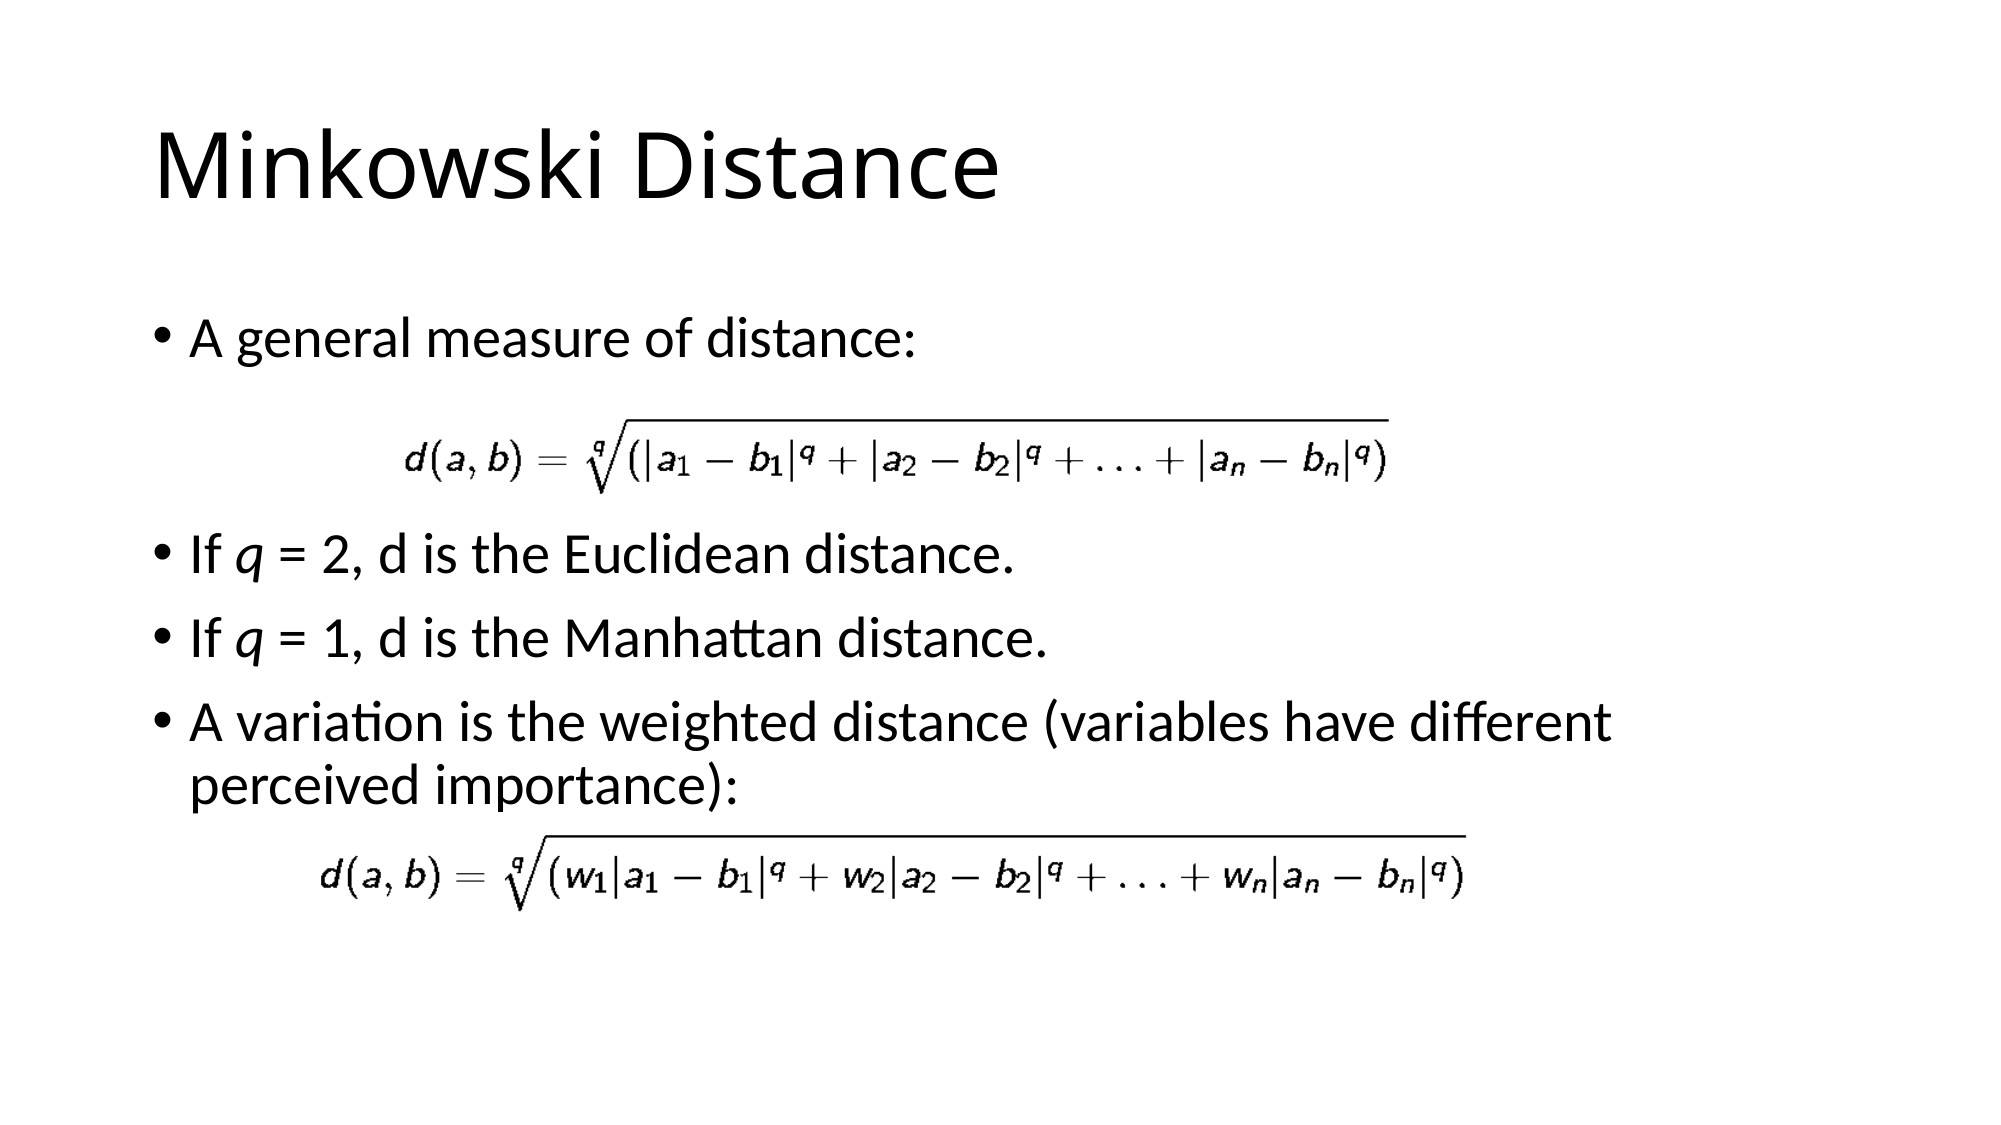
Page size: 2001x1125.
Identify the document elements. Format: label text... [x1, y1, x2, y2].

title Minkowski Distance [137, 59, 1863, 278]
picture [292, 812, 1499, 932]
picture [371, 394, 1420, 512]
list A general measure of distance: If q = 2, d is the Euclidean distance. If q = 1, d is the Manhattan distance. A variation is the weighted distance (variables have different perceived importance): [137, 299, 1863, 1014]
